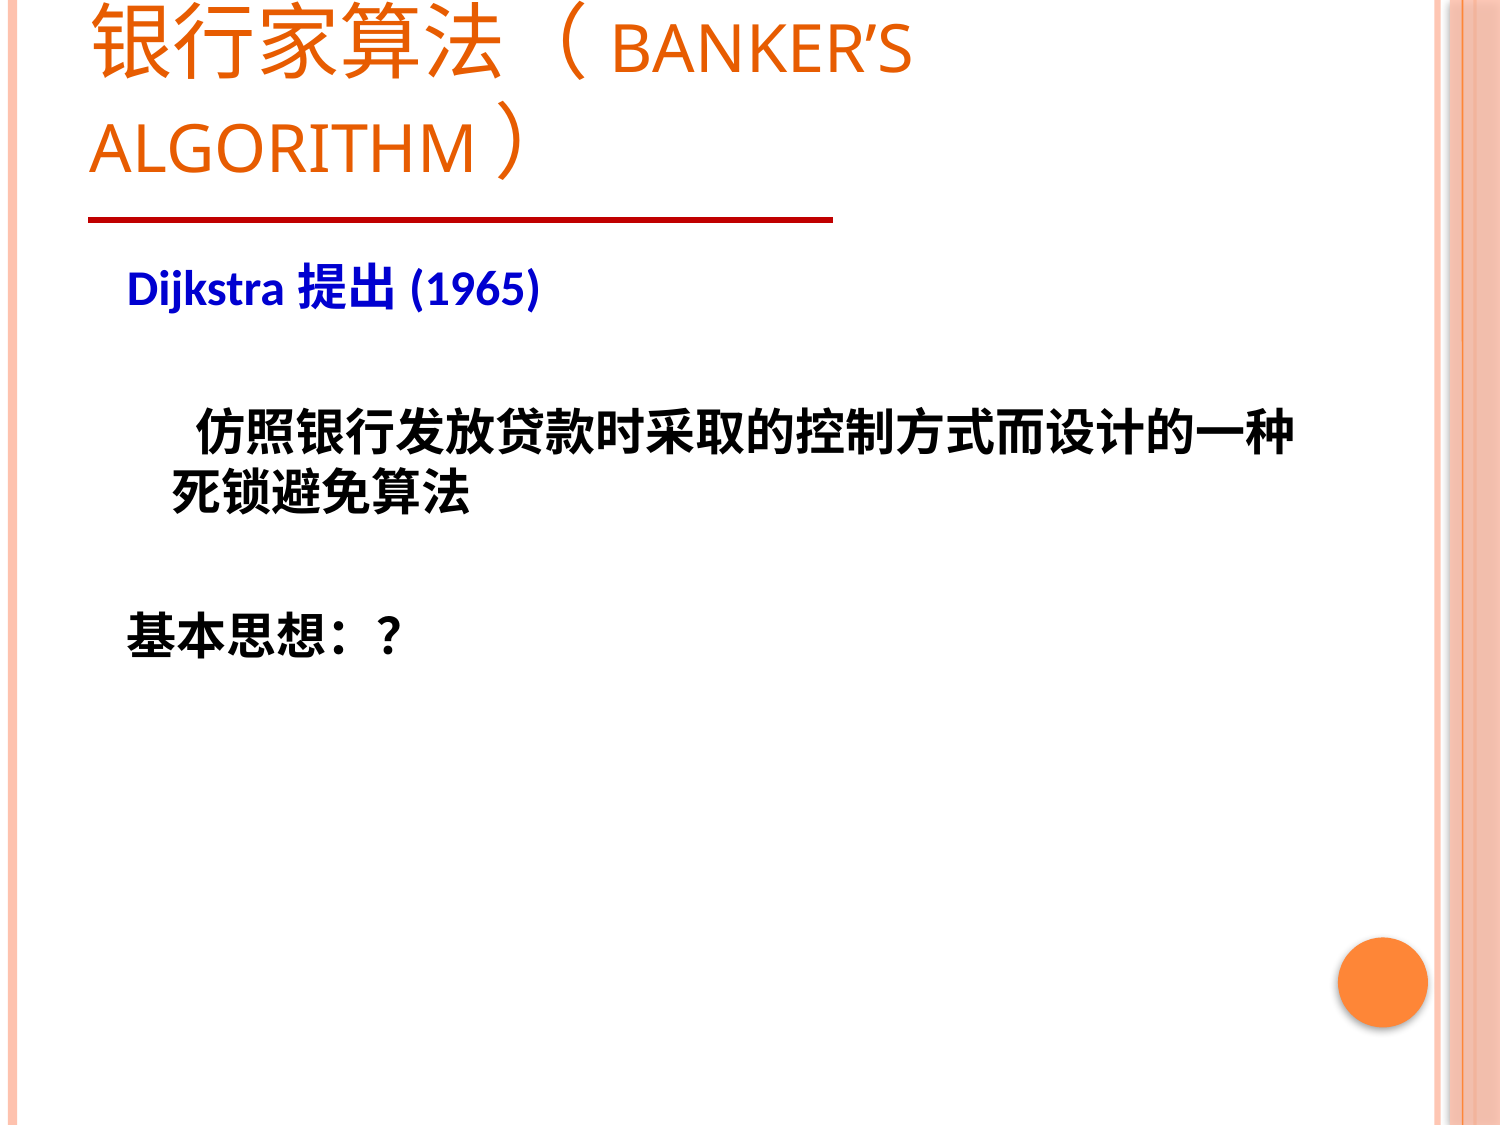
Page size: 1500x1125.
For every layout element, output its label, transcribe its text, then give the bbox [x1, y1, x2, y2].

list Dijkstra提出(1965) 仿照银行发放贷款时采取的控制方式而设计的一种死锁避免算法 基本思想：？ [112, 247, 1343, 1035]
title 银行家算法（Banker’s Algorithm） [75, 45, 1300, 197]
